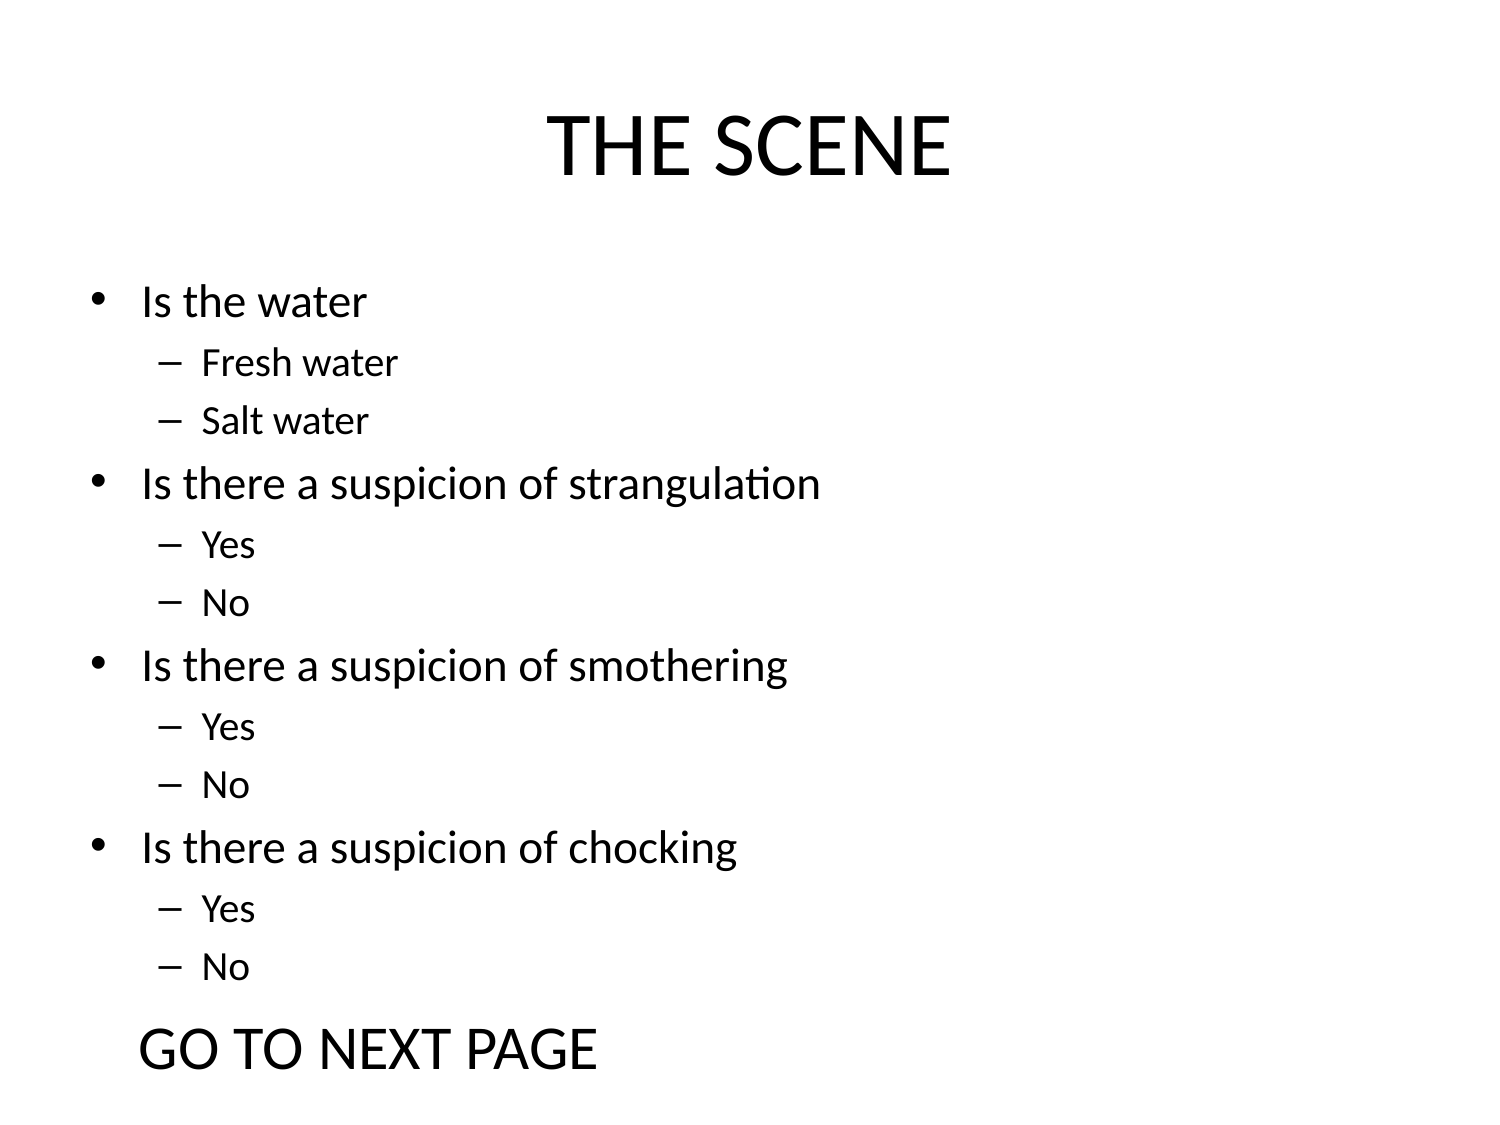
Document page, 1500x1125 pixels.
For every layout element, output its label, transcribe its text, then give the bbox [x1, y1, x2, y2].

text_box GO TO NEXT PAGE [123, 999, 774, 1090]
title THE SCENE [75, 45, 1425, 233]
list Is the water Fresh water Salt water Is there a suspicion of strangulation Yes No Is there a suspicion of smothering Yes No Is there a suspicion of chocking Yes No [75, 262, 1425, 1005]
